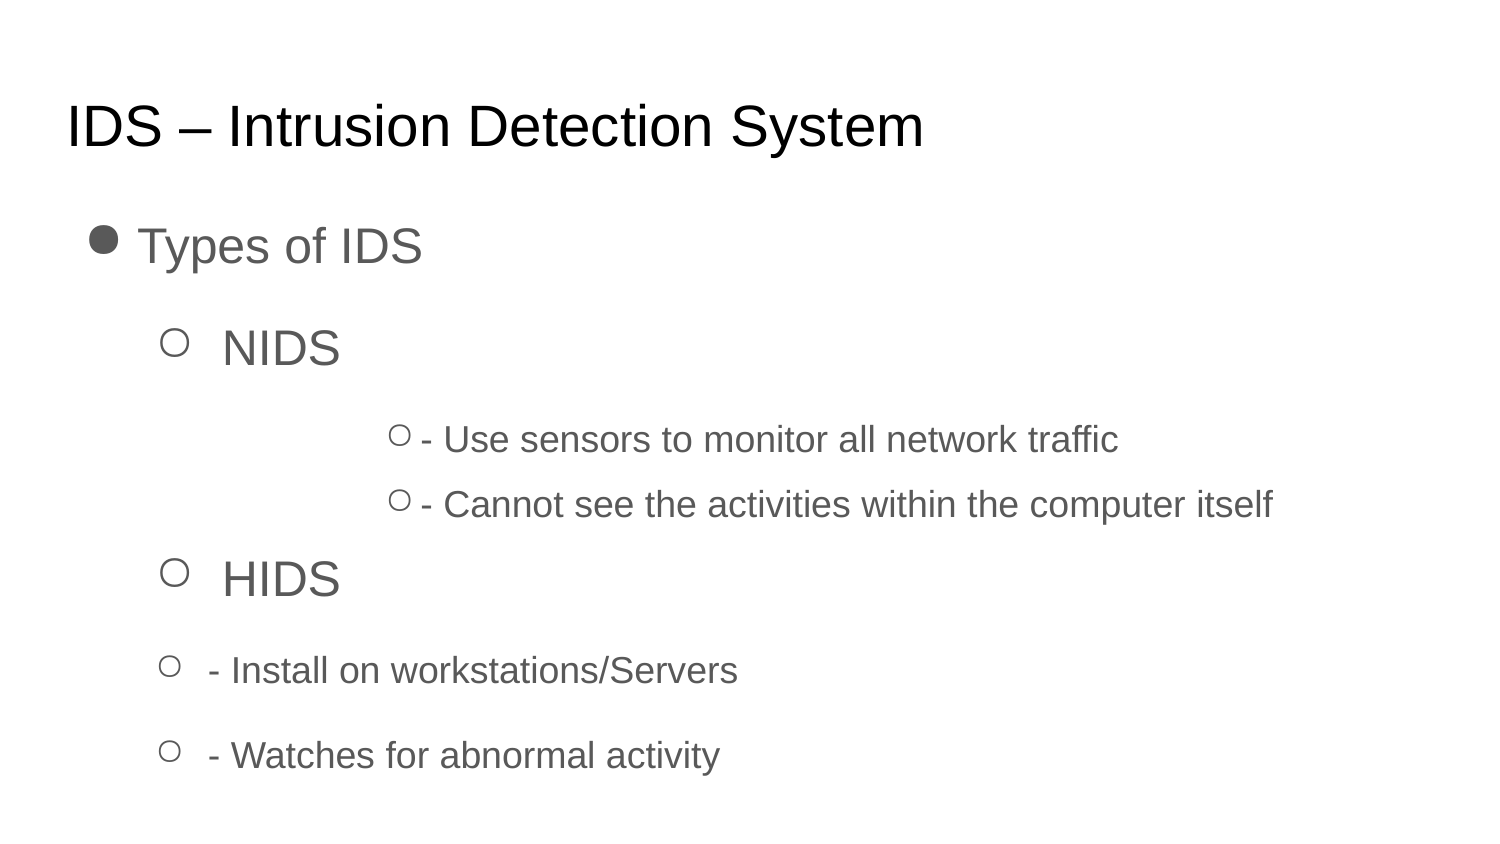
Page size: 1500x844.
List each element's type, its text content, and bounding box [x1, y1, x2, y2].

title IDS – Intrusion Detection System [51, 72, 1449, 167]
list Types of IDS NIDS - Use sensors to monitor all network traffic - Cannot see the activities within the computer itself HIDS - Install on workstations/Servers - Watches for abnormal activity [51, 189, 1449, 750]
